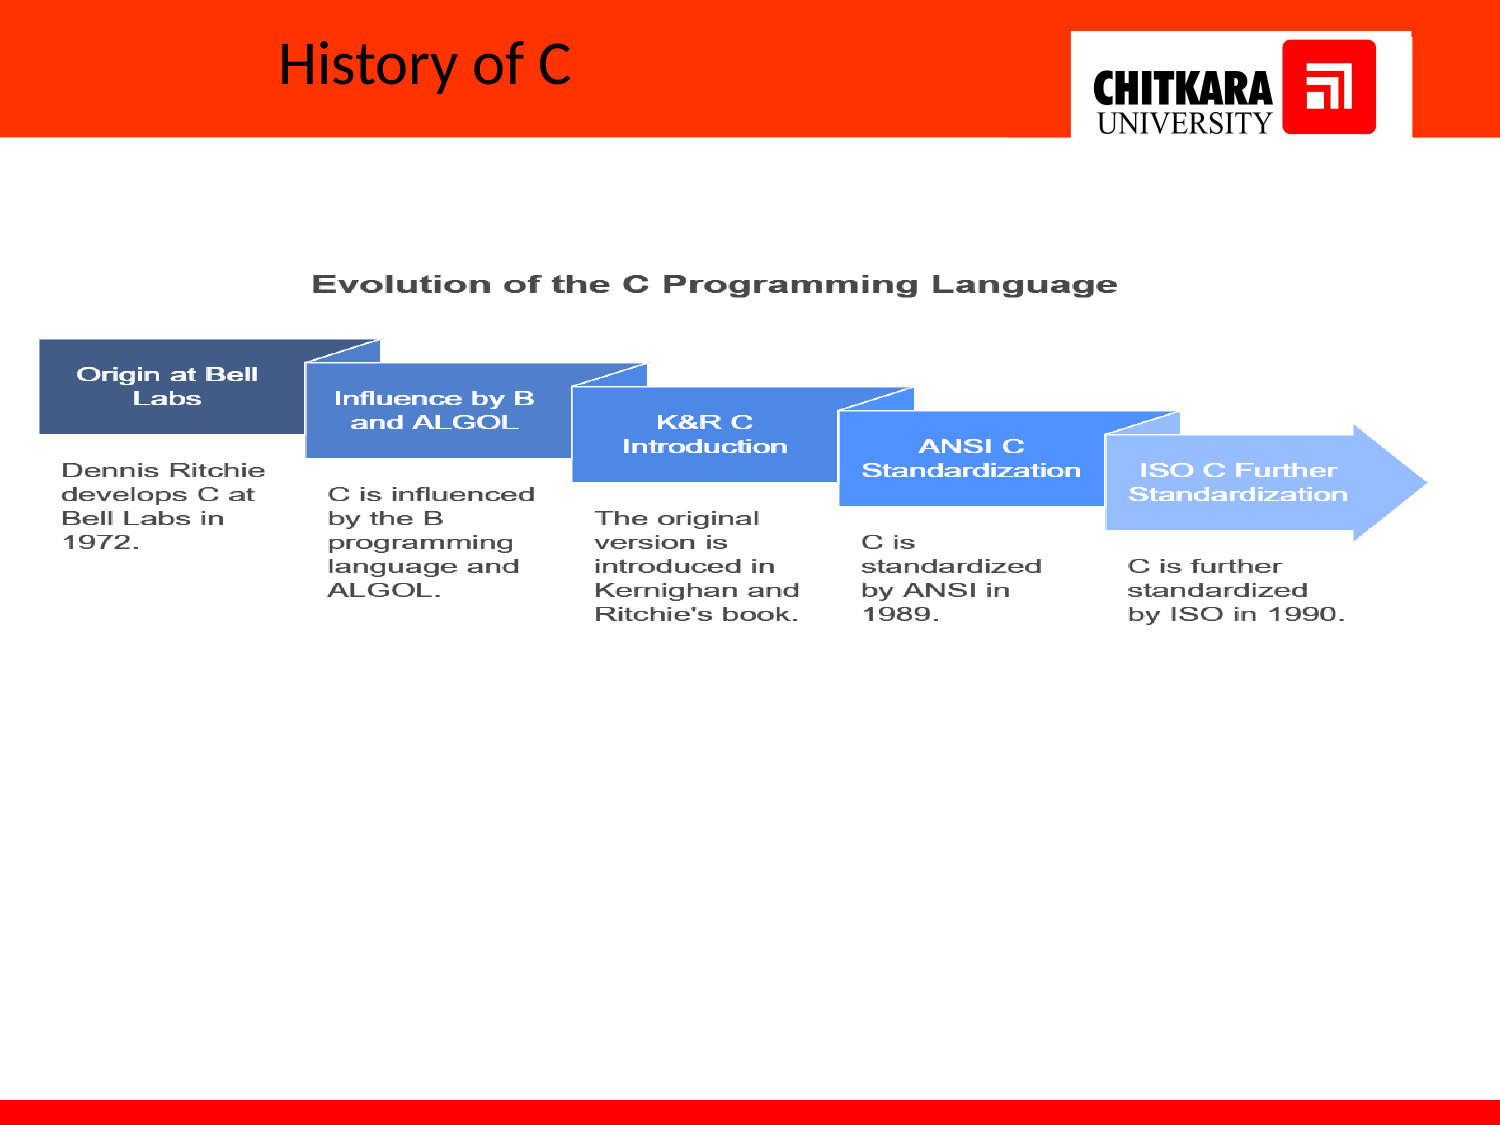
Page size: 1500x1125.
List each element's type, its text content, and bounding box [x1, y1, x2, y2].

title History of C [132, 19, 734, 105]
picture [0, 230, 1470, 675]
picture [1074, 37, 1391, 138]
